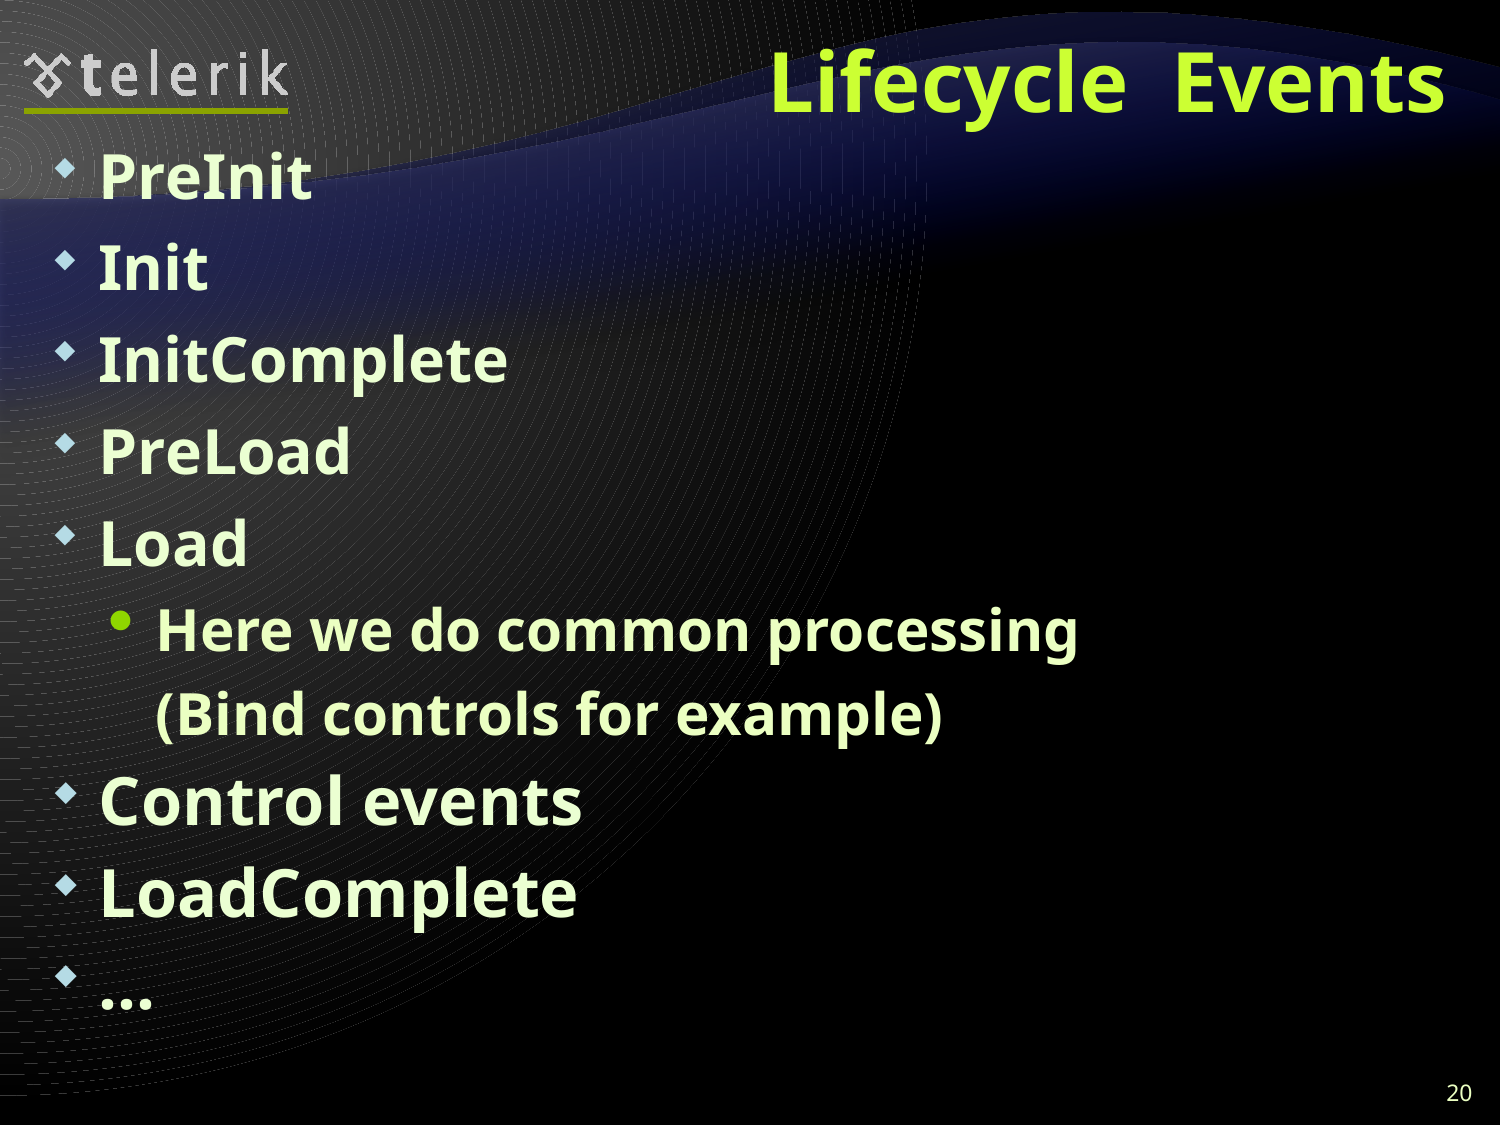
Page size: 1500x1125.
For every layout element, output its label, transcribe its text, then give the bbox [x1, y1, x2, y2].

list PreInit Init InitComplete PreLoad Load Here we do common processing (Bind controls for example) Control events LoadComplete … [37, 125, 1463, 1050]
title Lifecycle Events [300, 12, 1463, 125]
picture [24, 49, 288, 114]
slide_number 20 [1412, 1074, 1488, 1113]
